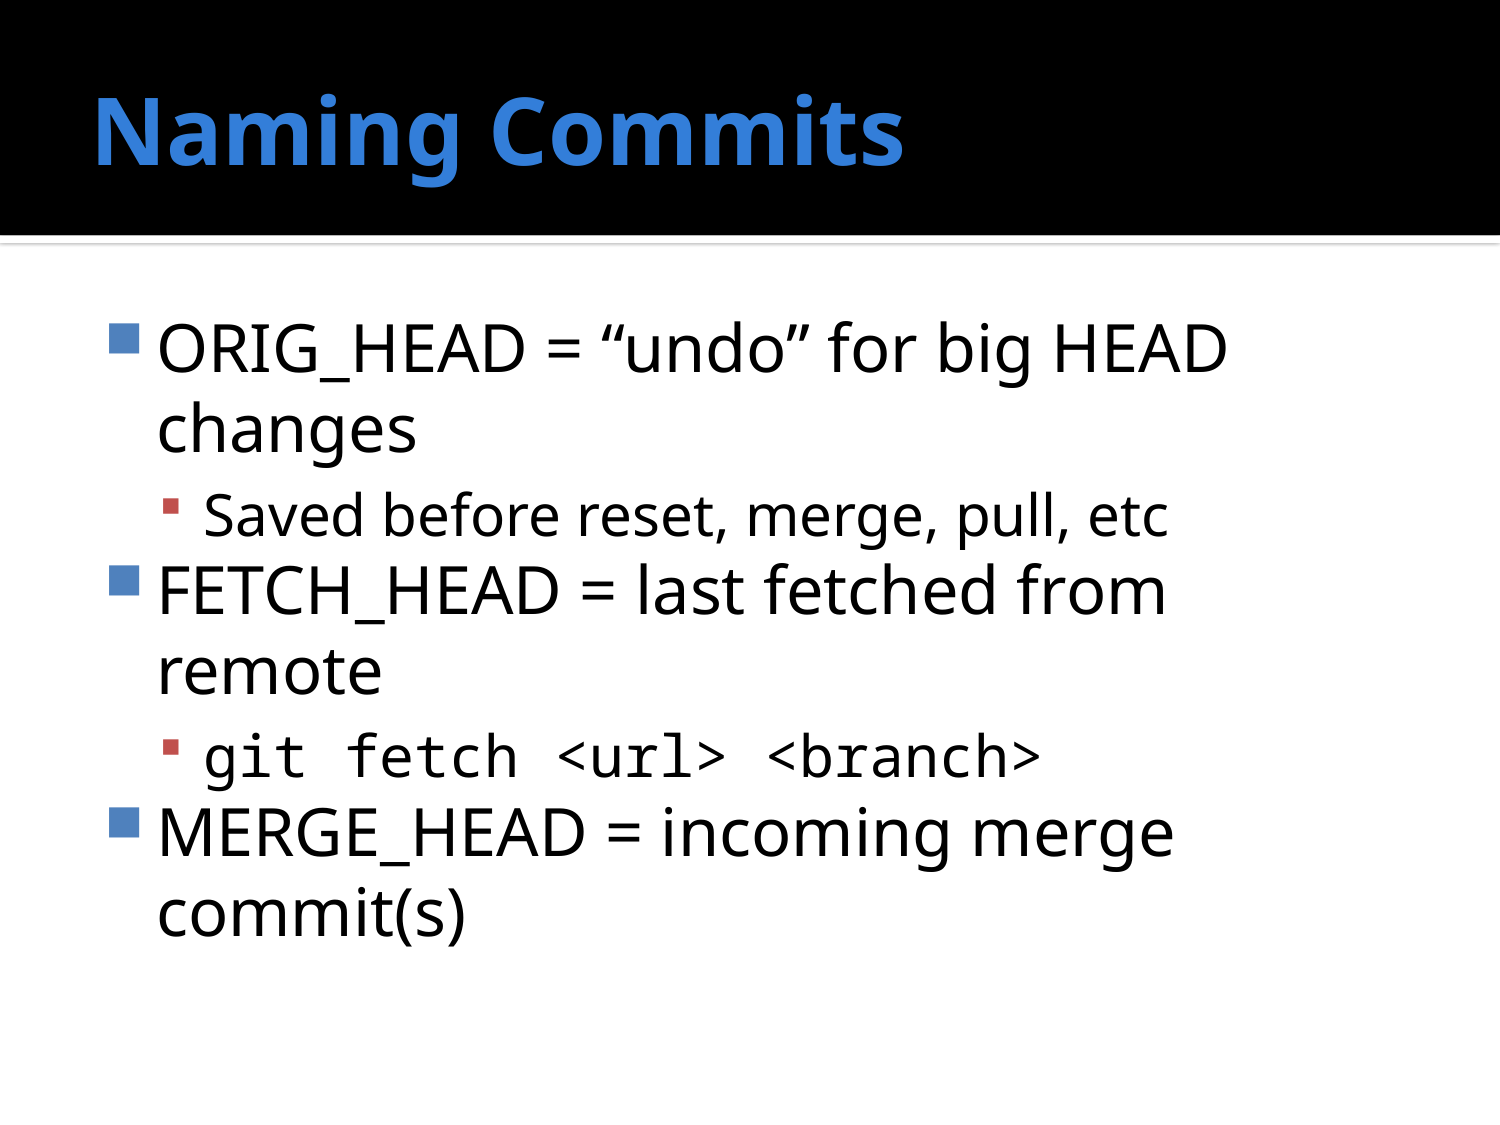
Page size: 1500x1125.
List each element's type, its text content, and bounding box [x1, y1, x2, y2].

title Naming Commits [75, 25, 1425, 231]
list ORIG_HEAD = “undo” for big HEAD changes Saved before reset, merge, pull, etc FETCH_HEAD = last fetched from remote git fetch <url> <branch> MERGE_HEAD = incoming merge commit(s) [75, 291, 1425, 1050]
